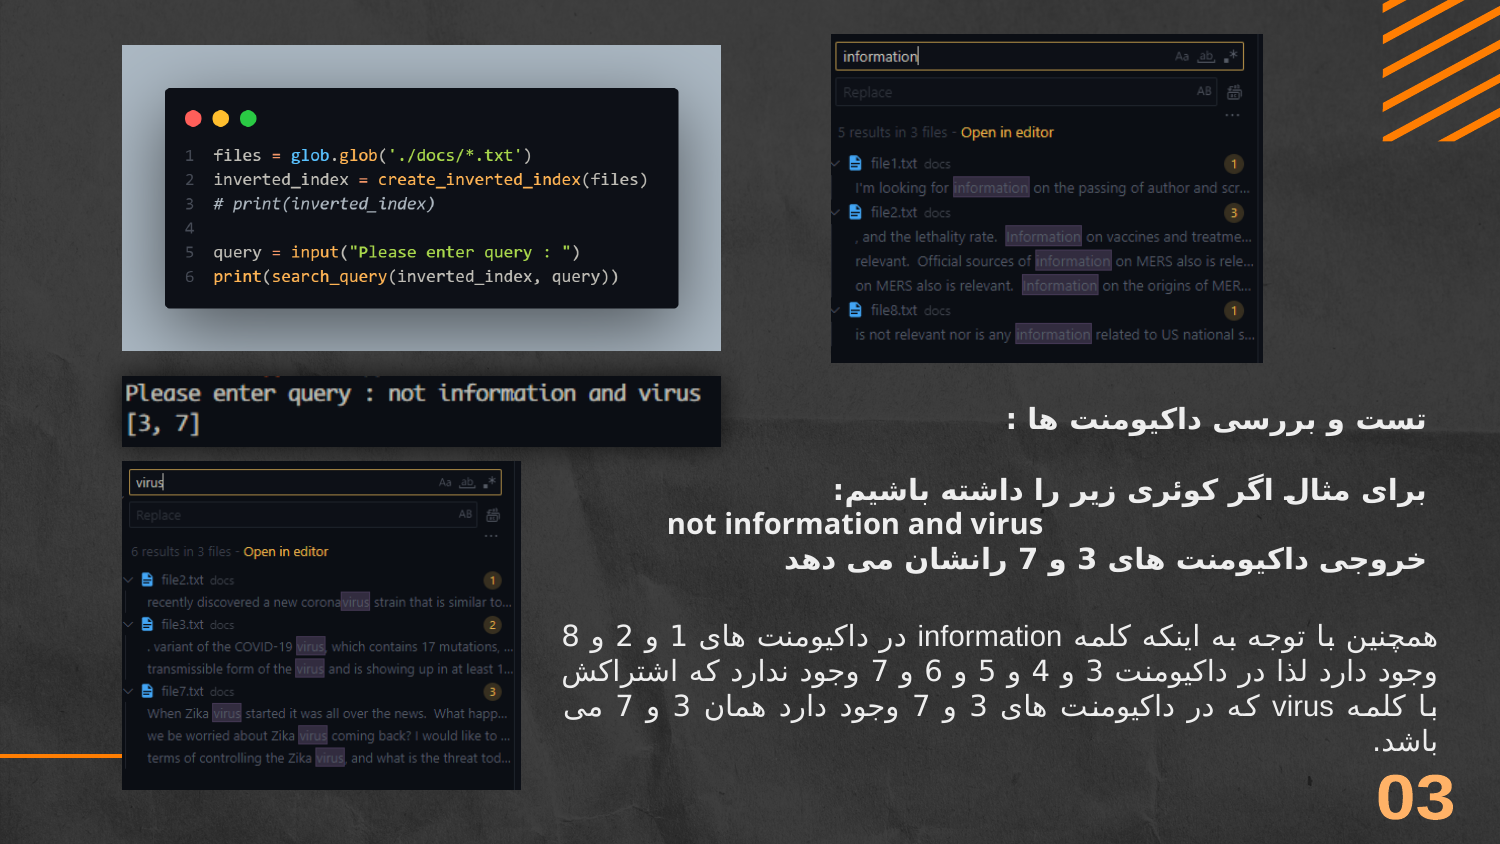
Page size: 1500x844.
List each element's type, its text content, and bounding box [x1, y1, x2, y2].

picture [122, 45, 722, 352]
picture [122, 376, 722, 448]
picture [831, 34, 1263, 363]
text_box همچنین با توجه به اینکه کلمه information در داکیومنت های 1 و 2 و 8 وجود دارد لذا در داکیومنت 3 و 4 و 5 و 6 و 7 وجود ندارد که اشتراکش با کلمه virus که در داکیومنت های 3 و 7 وجود دارد همان 3 و 7 می باشد. [545, 609, 1454, 765]
text_box تست و بررسی داکیومنت ها : برای مثال اگر کوئری زیر را داشته باشیم: not information and virus خروجی داکیومنت های 3 و 7 رانشان می دهد [651, 385, 1443, 609]
picture [122, 461, 521, 790]
